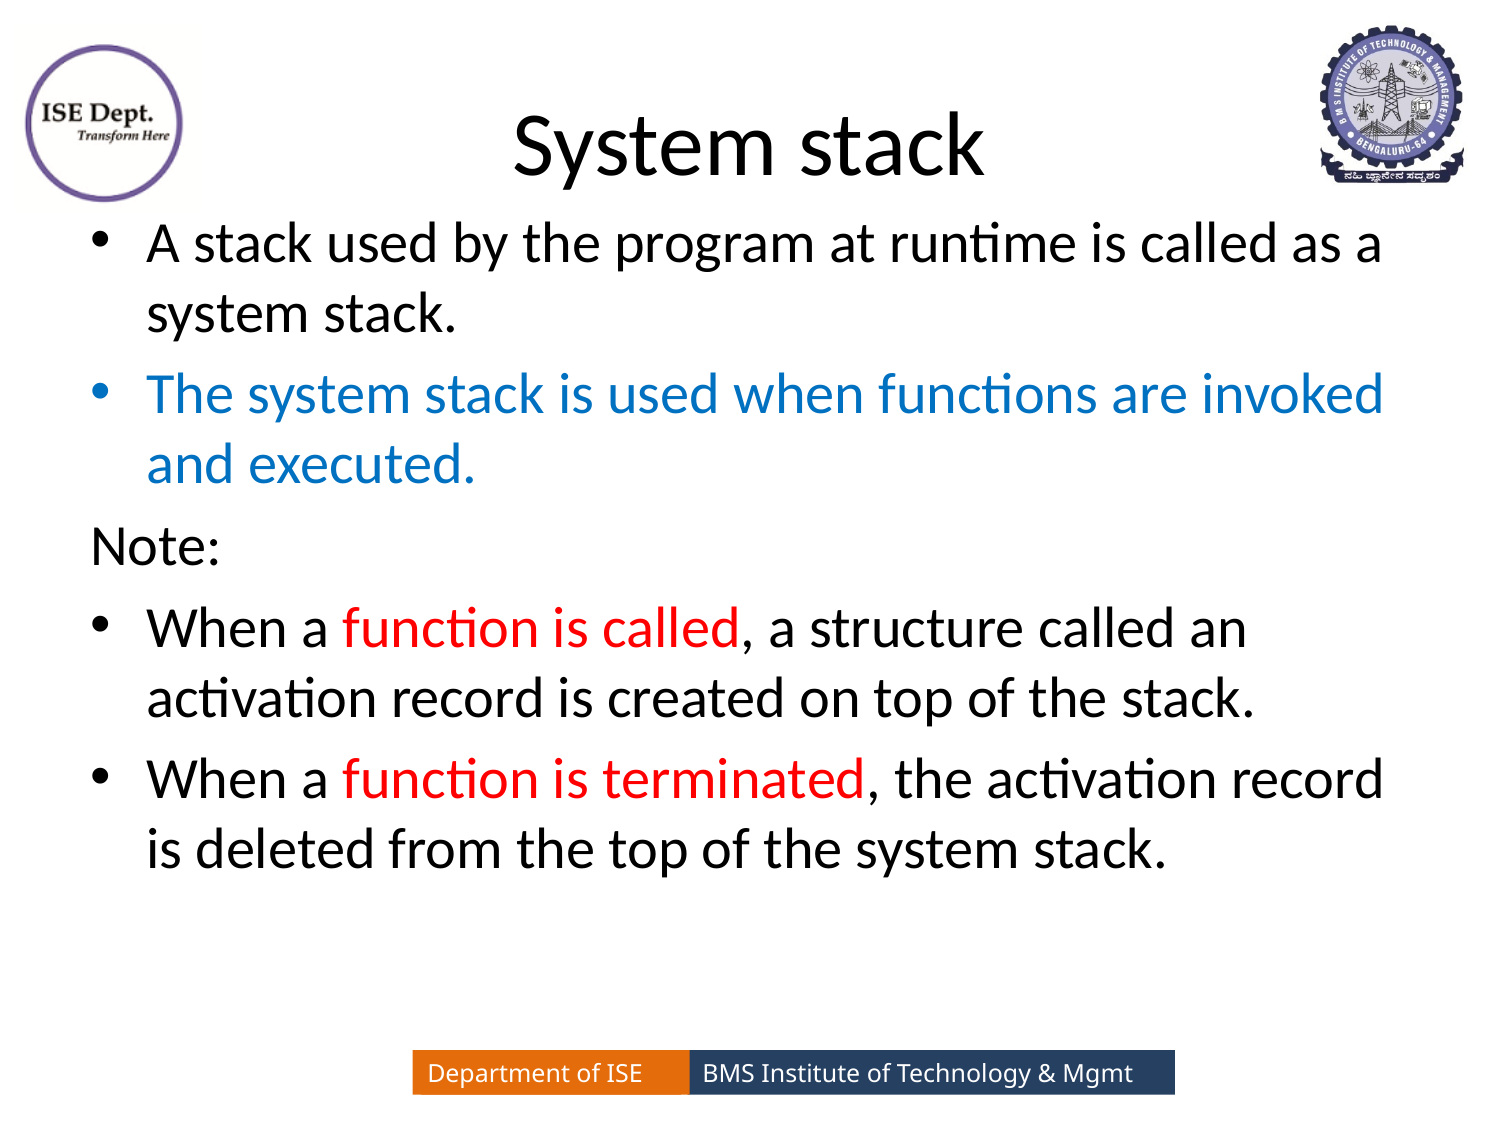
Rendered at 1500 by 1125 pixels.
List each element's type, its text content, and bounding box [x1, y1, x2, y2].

title System stack [75, 45, 1425, 196]
picture [15, 24, 201, 213]
picture [1287, 0, 1500, 213]
list A stack used by the program at runtime is called as a system stack. The system stack is used when functions are invoked and executed. Note: When a function is called, a structure called an activation record is created on top of the stack. When a function is terminated, the activation record is deleted from the top of the system stack. [75, 196, 1425, 1018]
